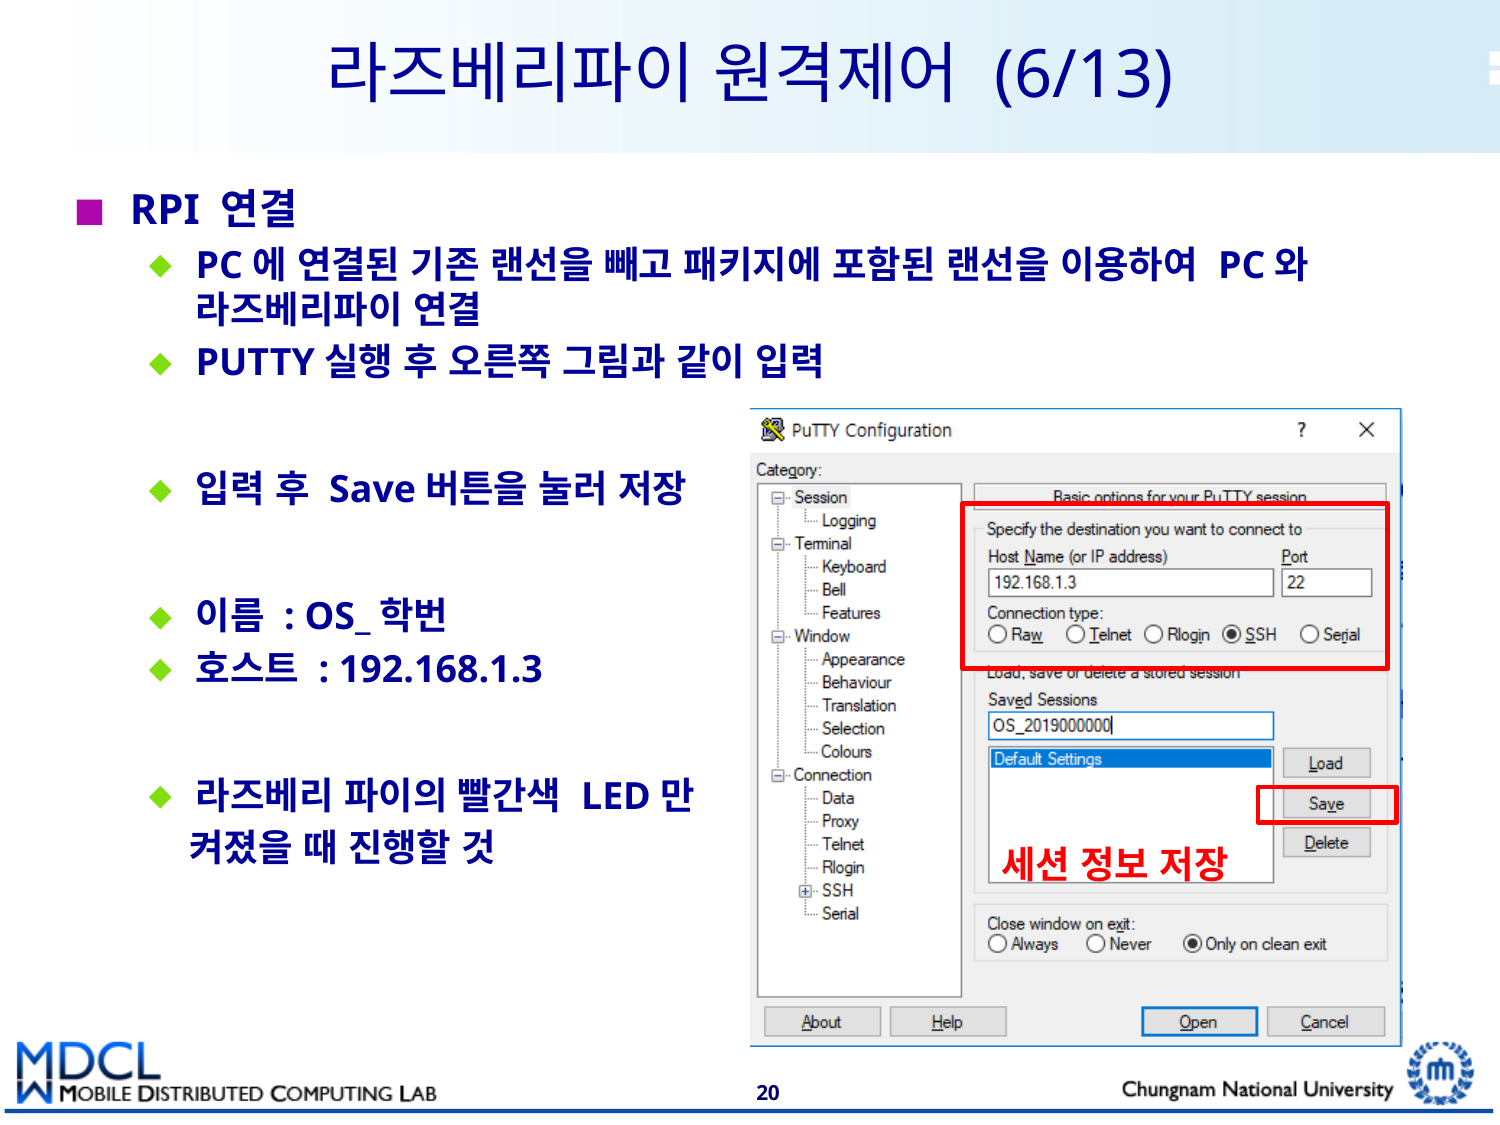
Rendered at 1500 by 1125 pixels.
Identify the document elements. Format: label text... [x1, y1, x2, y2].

list RPI 연결 PC에 연결된 기존 랜선을 빼고 패키지에 포함된 랜선을 이용하여 PC와 라즈베리파이 연결 PUTTY실행 후 오른쪽 그림과 같이 입력 입력 후 Save버튼을 눌러 저장 이름 : OS_학번 호스트 : 192.168.1.3 라즈베리 파이의 빨간색 LED만 켜졌을 때 진행할 것 [58, 175, 1441, 1008]
picture [0, 408, 1500, 1123]
picture [0, 0, 1500, 153]
title 라즈베리파이 원격제어 (6/13) [75, 23, 1425, 129]
